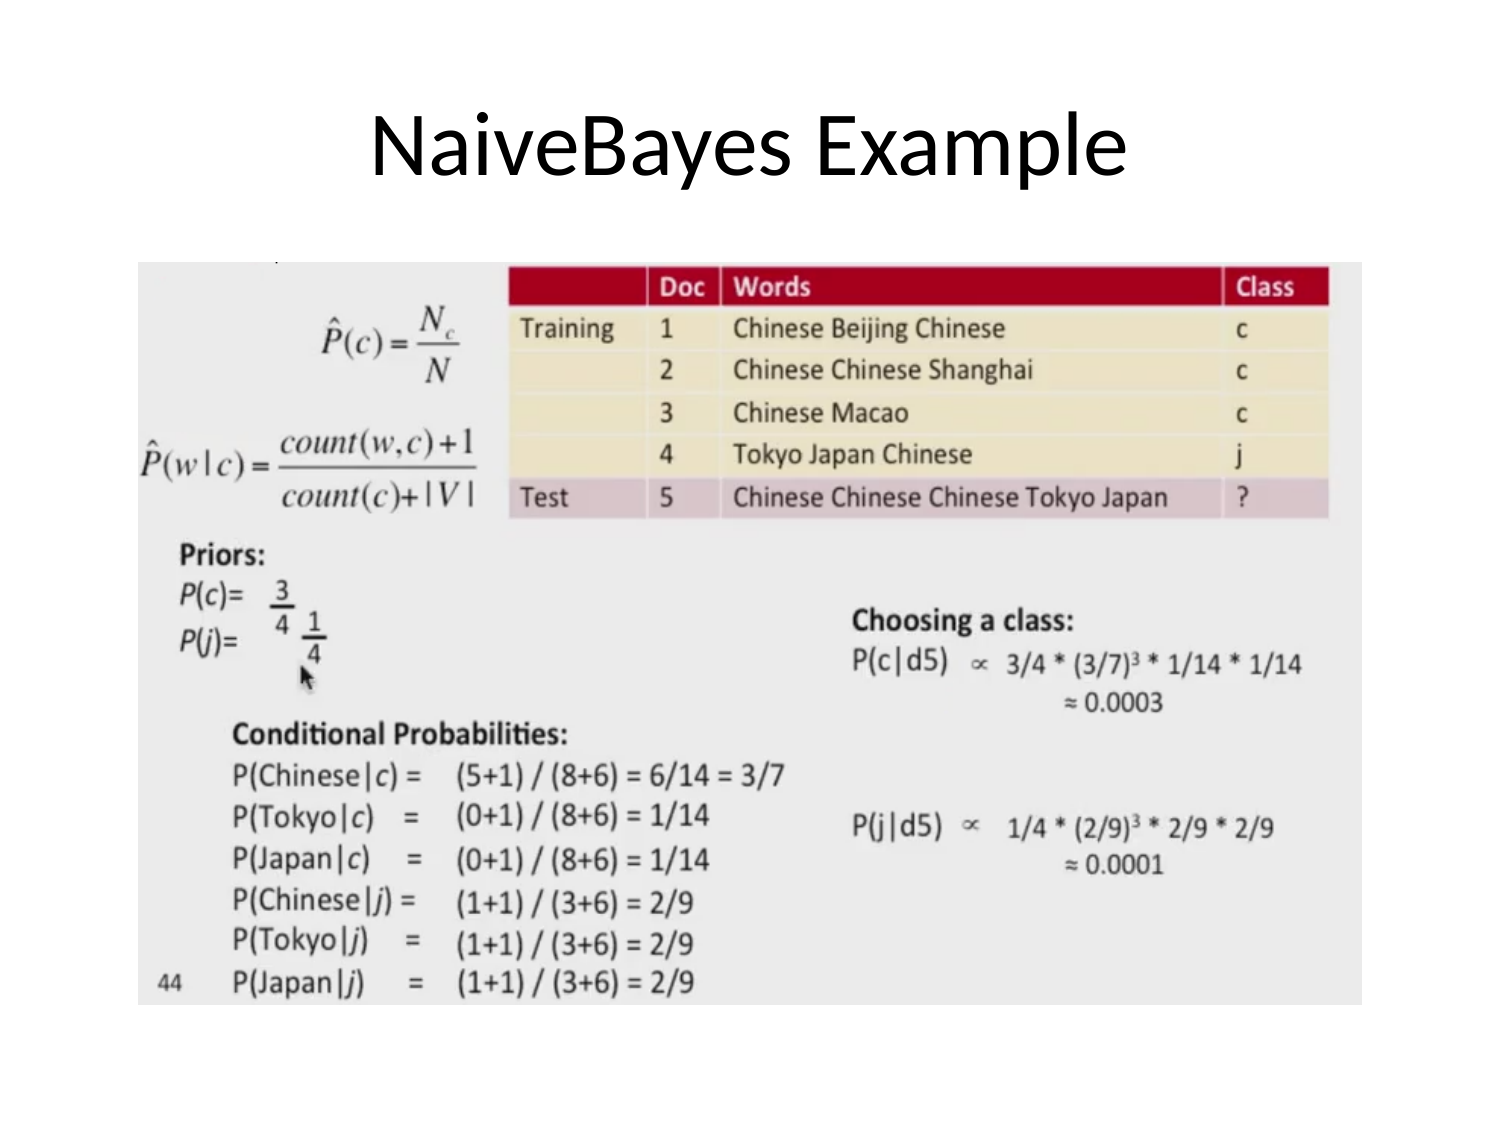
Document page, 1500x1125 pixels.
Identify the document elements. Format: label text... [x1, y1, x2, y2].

title NaiveBayes Example [75, 45, 1425, 233]
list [138, 262, 1362, 1006]
